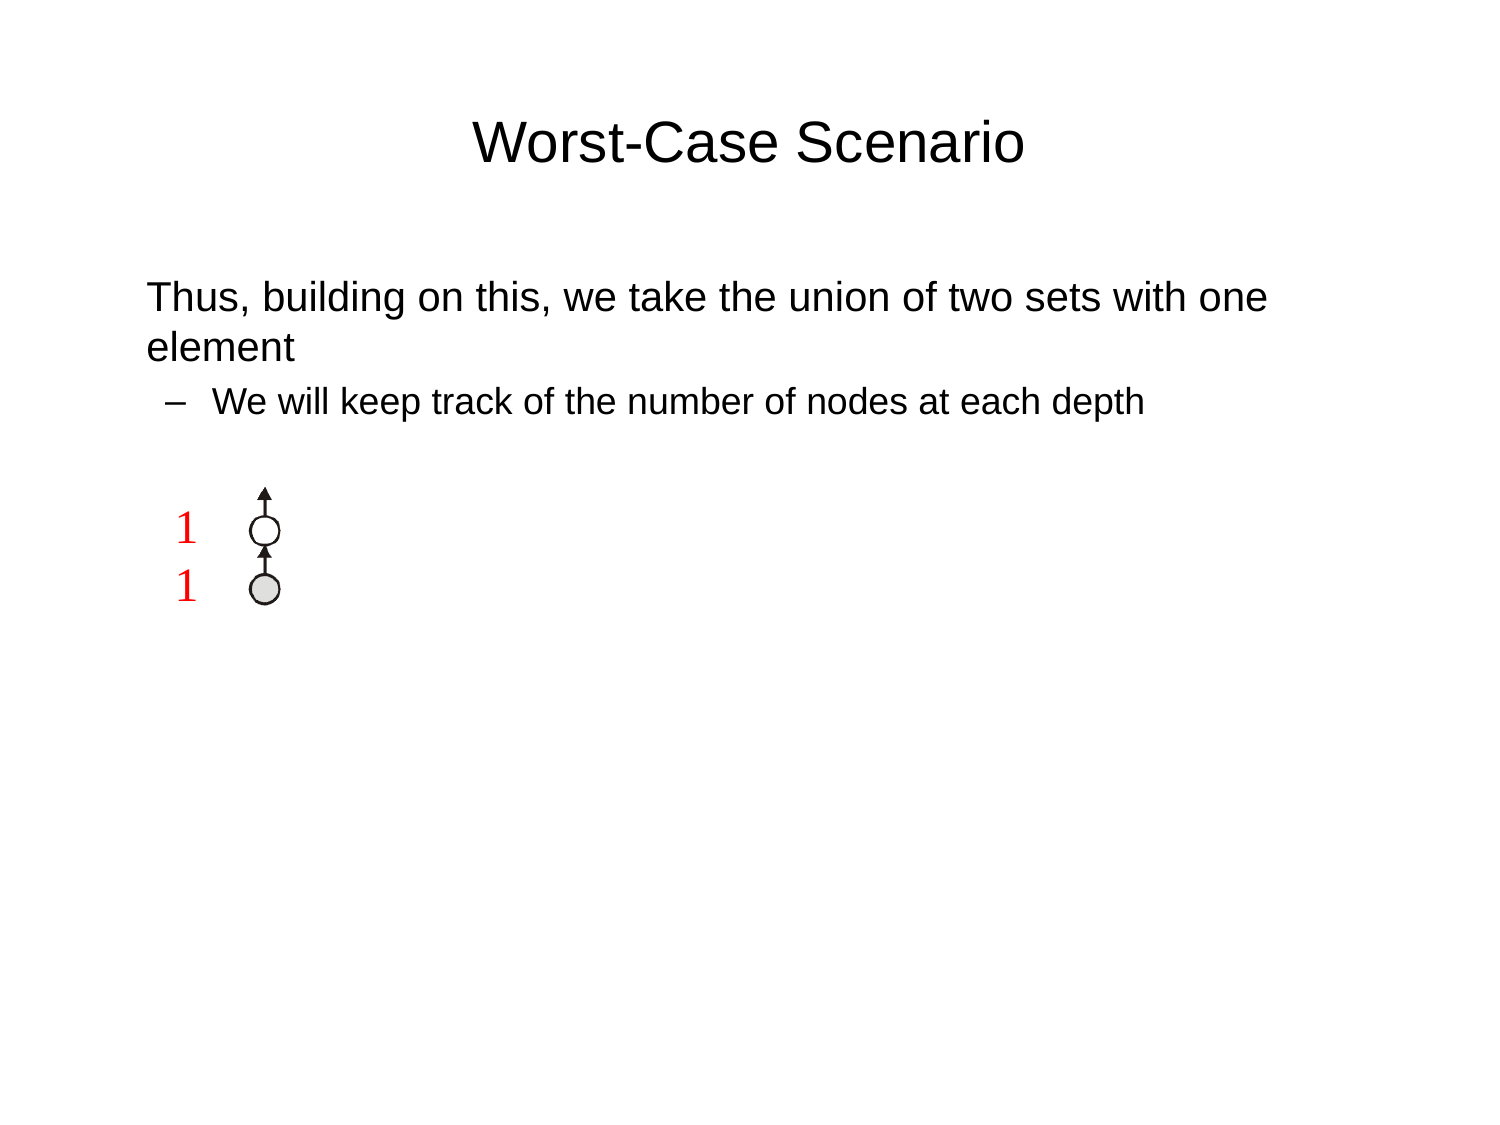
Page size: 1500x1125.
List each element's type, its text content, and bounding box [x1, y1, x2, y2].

title Worst-Case Scenario [74, 44, 1426, 233]
text_box 1 1 [135, 488, 214, 619]
list Thus, building on this, we take the union of two sets with one element We will keep track of the number of nodes at each depth [74, 262, 1426, 1006]
picture [241, 479, 1271, 902]
